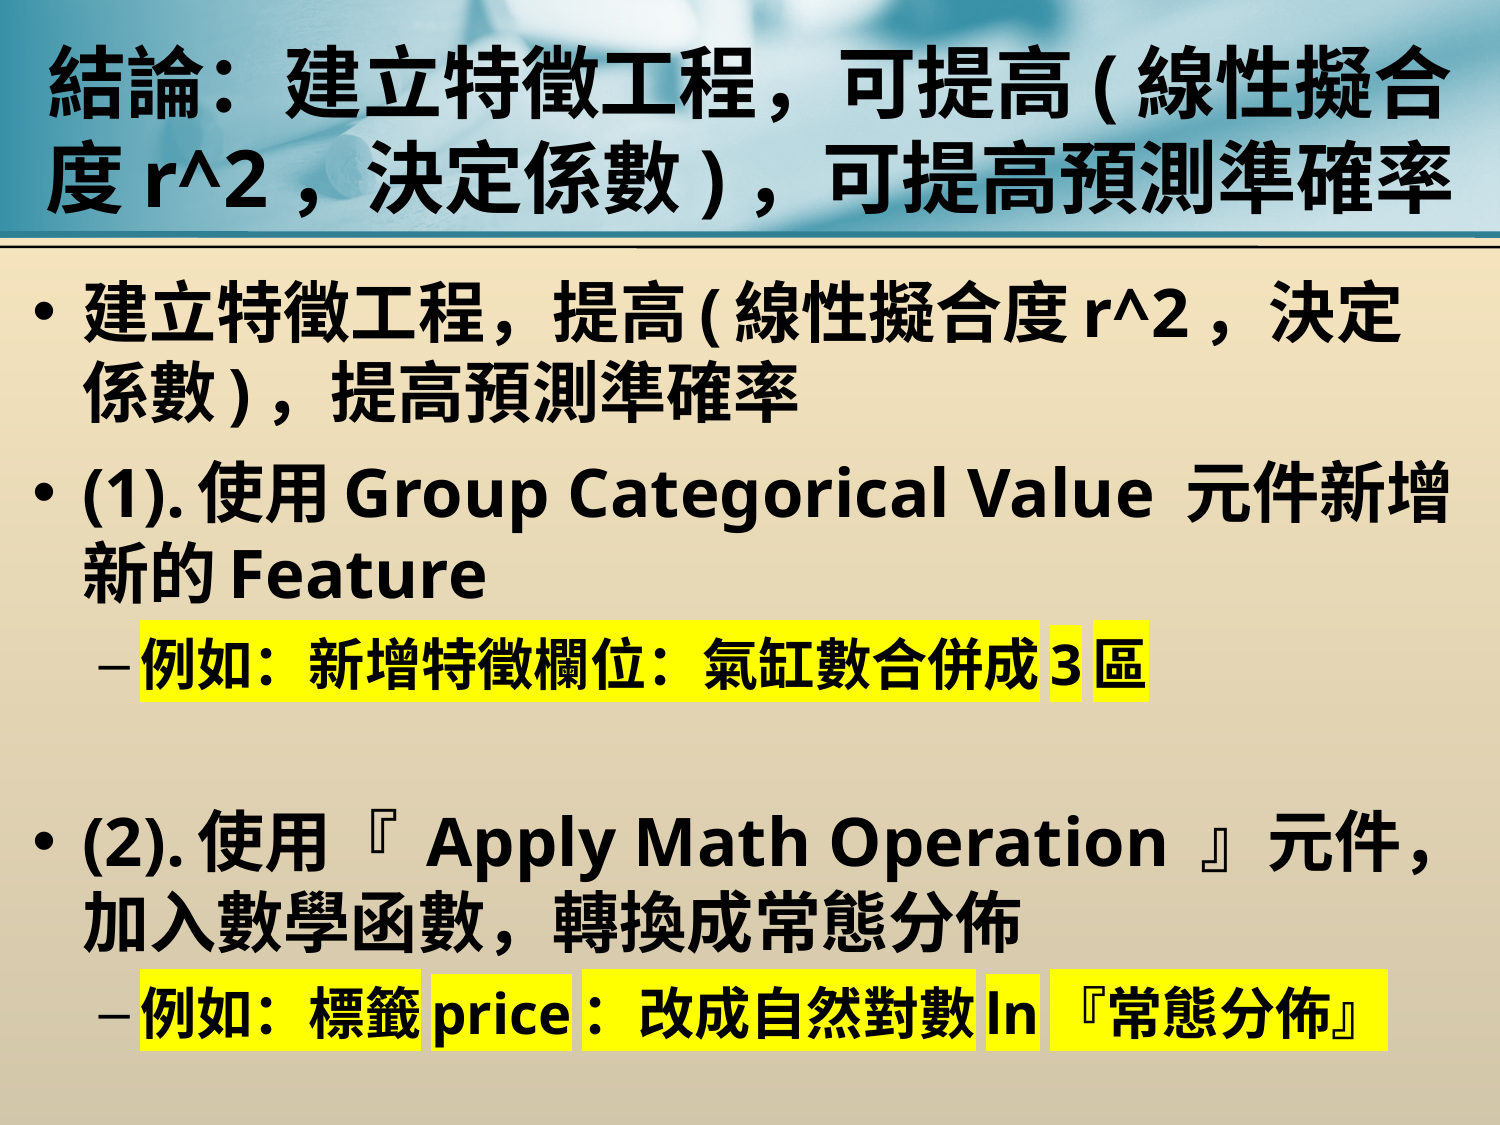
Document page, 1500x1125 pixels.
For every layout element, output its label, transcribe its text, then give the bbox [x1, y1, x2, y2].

title 結論：建立特徵工程，可提高(線性擬合度r^2，決定係數)，可提高預測準確率 [17, 24, 1483, 233]
list 建立特徵工程，提高(線性擬合度r^2，決定係數)，提高預測準確率 (1).使用Group Categorical Value 元件新增新的Feature 例如：新增特徵欄位：氣缸數合併成3區 (2).使用『 Apply Math Operation 』元件，加入數學函數，轉換成常態分佈 例如：標籤price：改成自然對數ln『常態分佈』 [17, 262, 1483, 1071]
